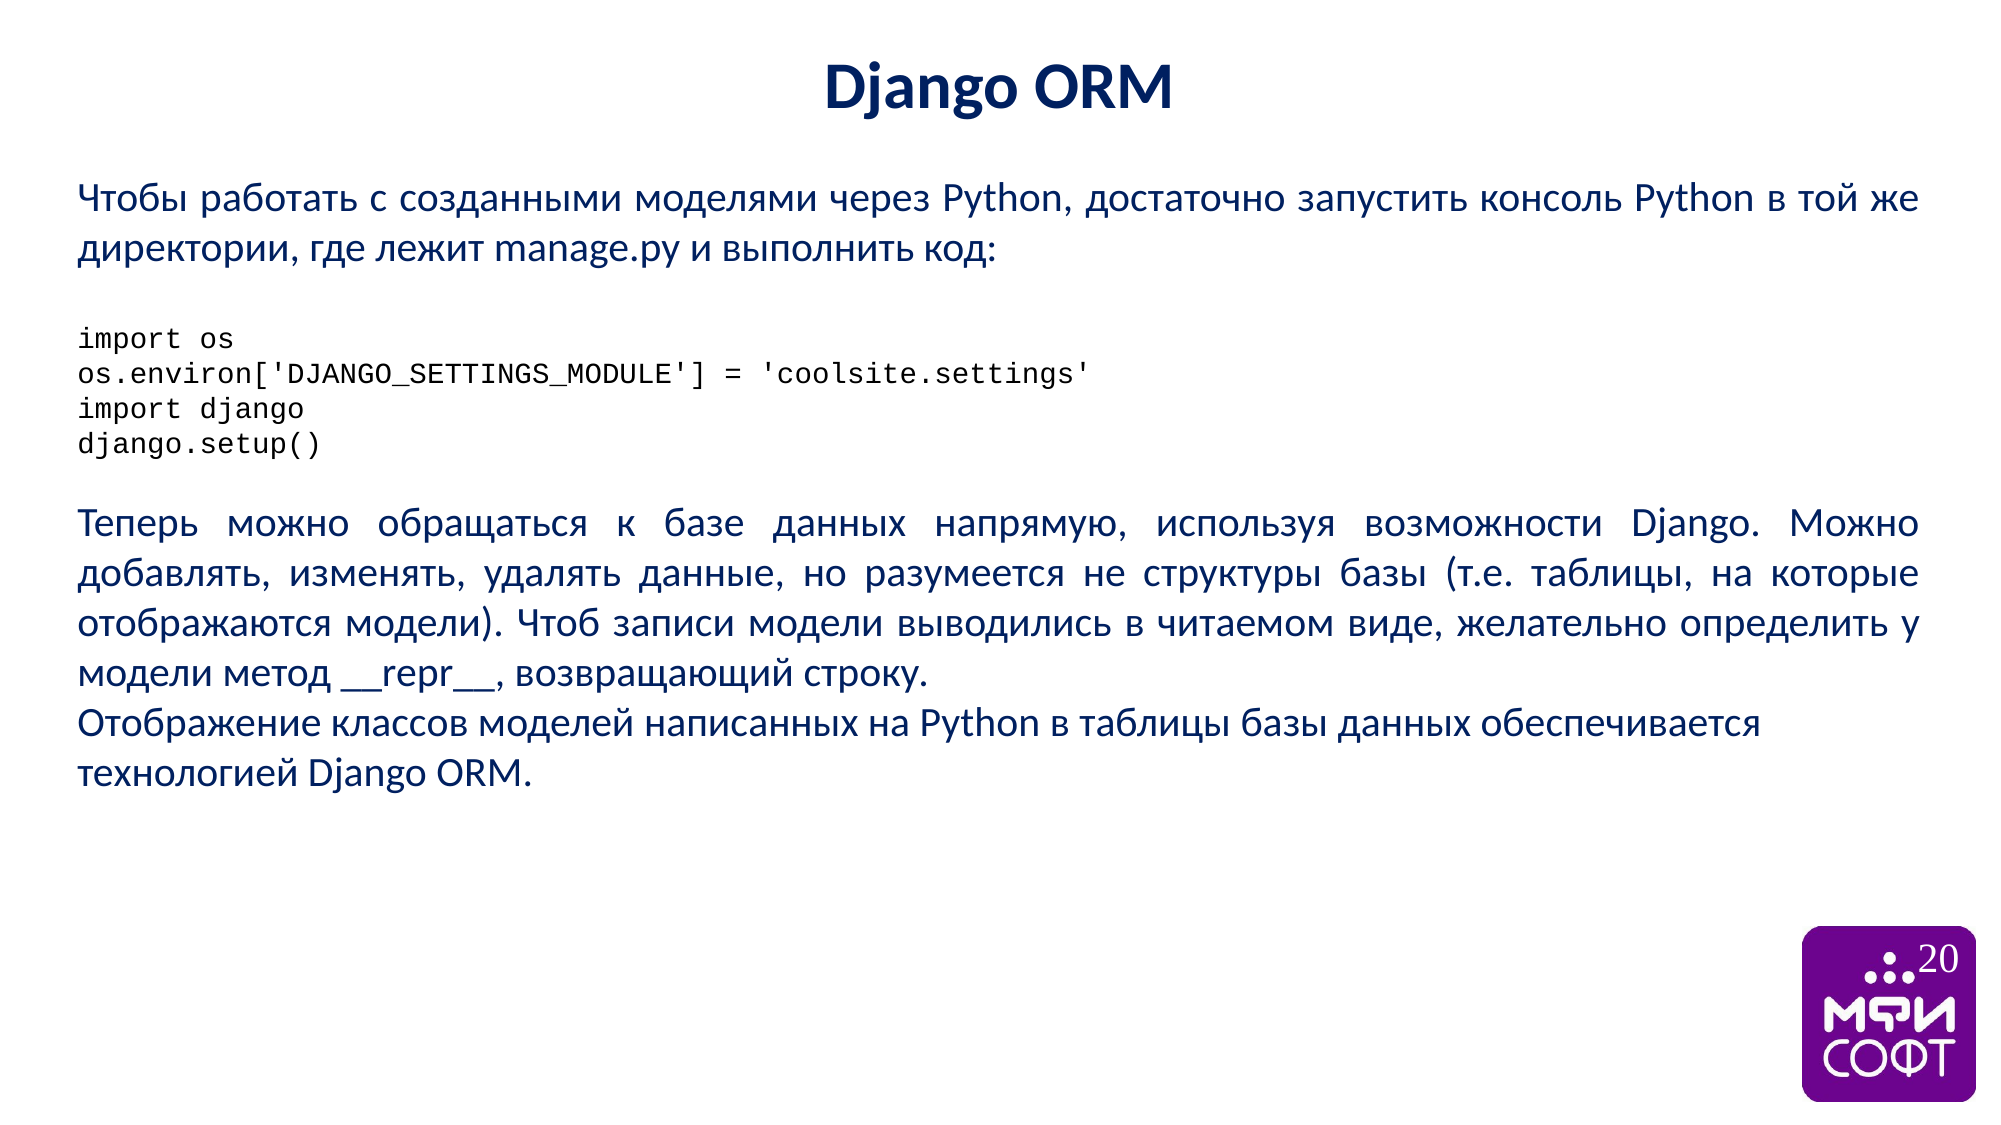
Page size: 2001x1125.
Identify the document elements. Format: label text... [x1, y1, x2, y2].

title Django ORM [0, 34, 2000, 149]
picture [1802, 926, 1976, 1102]
text_box Чтобы работать с созданными моделями через Python, достаточно запустить консоль Python в той же директории, где лежит manage.py и выполнить код: import os os.environ['DJANGO_SETTINGS_MODULE'] = 'coolsite.settings' import django django.setup() Теперь можно обращаться к базе данных напрямую, используя возможности Django. Можно добавлять, изменять, удалять данные, но разумеется не структуры базы (т.е. таблицы, на которые отображаются модели). Чтоб записи модели выводились в читаемом виде, желательно определить у модели метод __repr__, возвращающий строку. Отображение классов моделей написанных на Python в таблицы базы данных обеспечивается технологией Django ORM. [62, 162, 1936, 1097]
